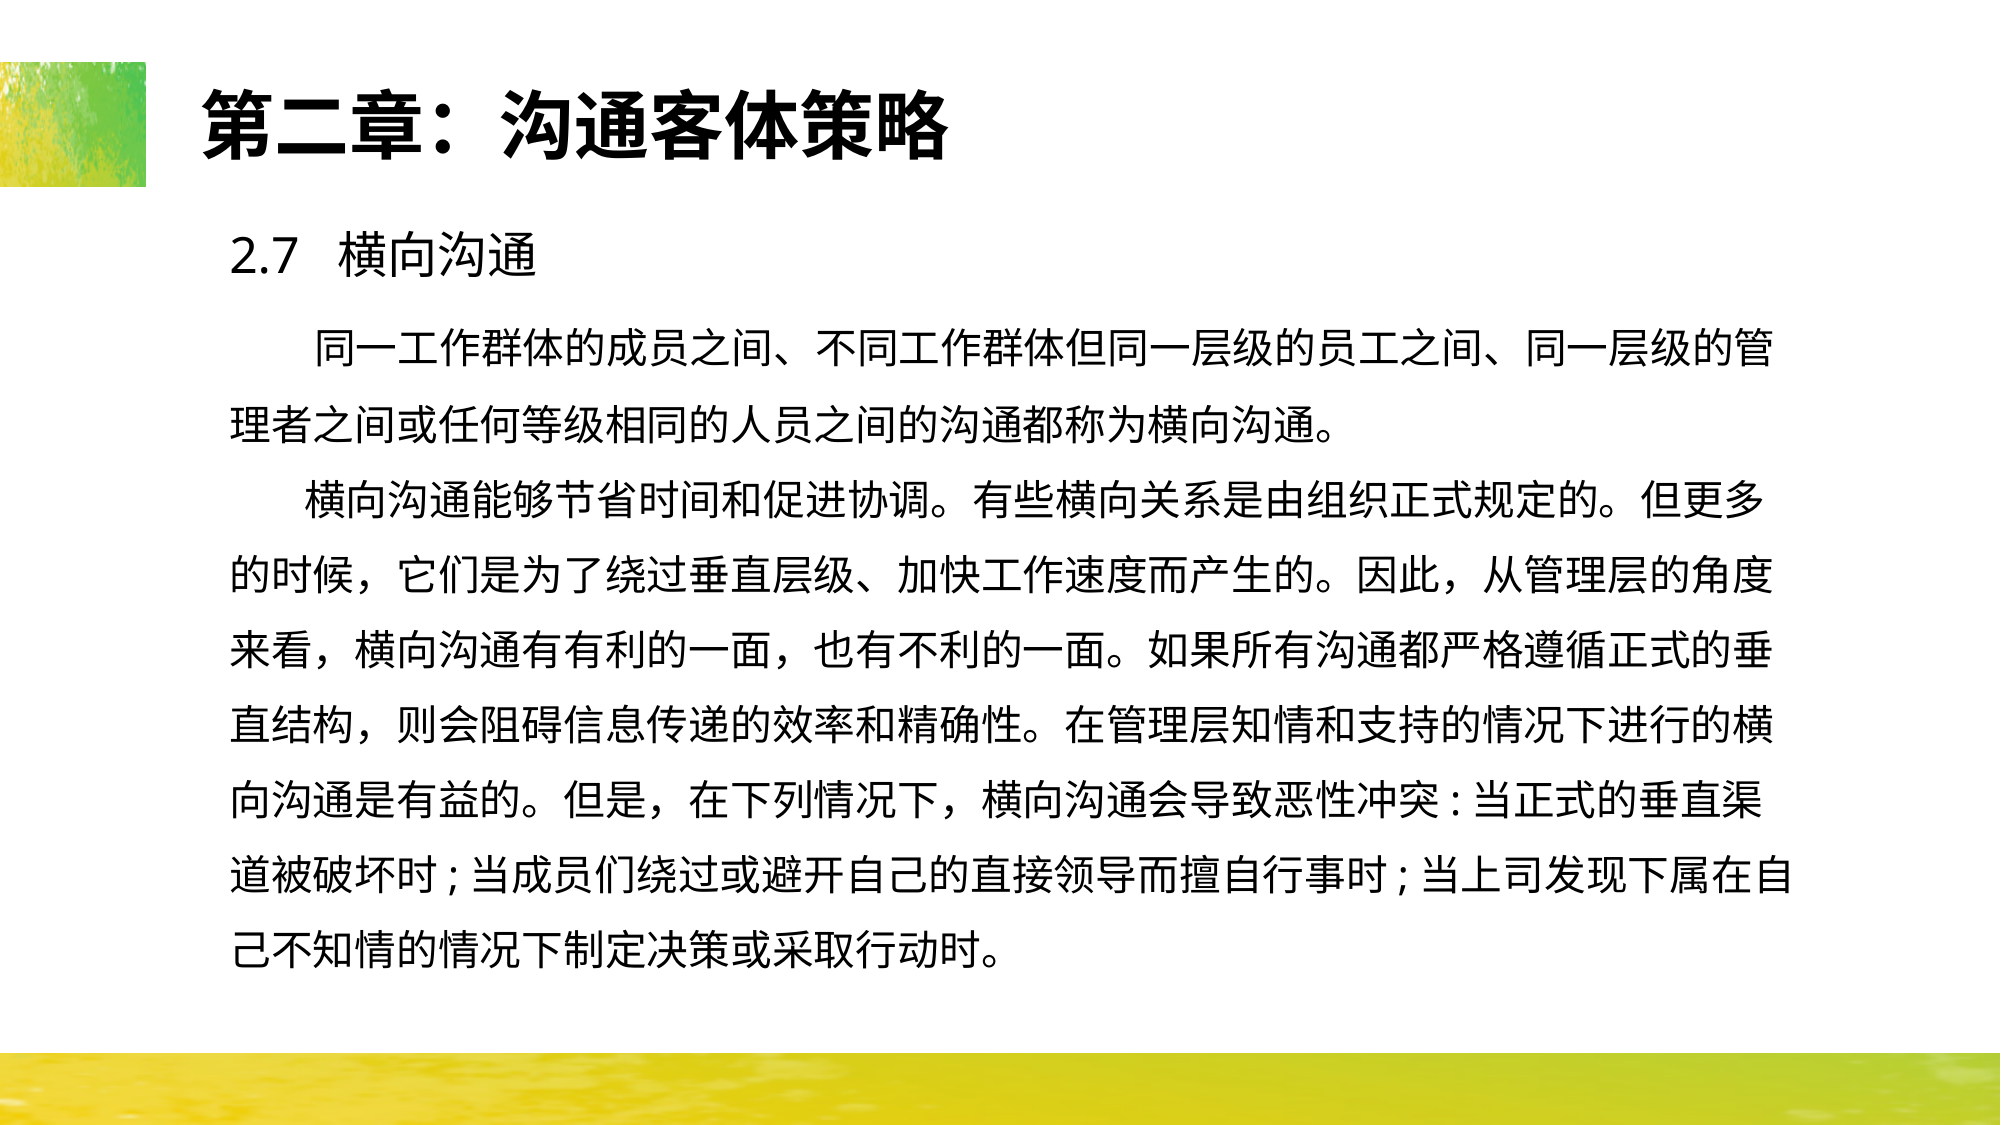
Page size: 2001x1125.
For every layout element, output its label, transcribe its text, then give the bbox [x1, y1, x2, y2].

text_box 第二章：沟通客体策略 [184, 71, 1063, 222]
picture [0, 62, 146, 187]
text_box 2.7 横向沟通 同一工作群体的成员之间、不同工作群体但同一层级的员工之间、同一层级的管理者之间或任何等级相同的人员之间的沟通都称为横向沟通。 横向沟通能够节省时间和促进协调。有些横向关系是由组织正式规定的。但更多的时候，它们是为了绕过垂直层级、加快工作速度而产生的。因此，从管理层的角度来看，横向沟通有有利的一面，也有不利的一面。如果所有沟通都严格遵循正式的垂直结构，则会阻碍信息传递的效率和精确性。在管理层知情和支持的情况下进行的横向沟通是有益的。但是，在下列情况下，横向沟通会导致恶性冲突:当正式的垂直渠道被破坏时;当成员们绕过或避开自己的直接领导而擅自行事时;当上司发现下属在自己不知情的情况下制定决策或采取行动时。 [214, 186, 1820, 982]
picture [0, 1053, 2000, 1125]
